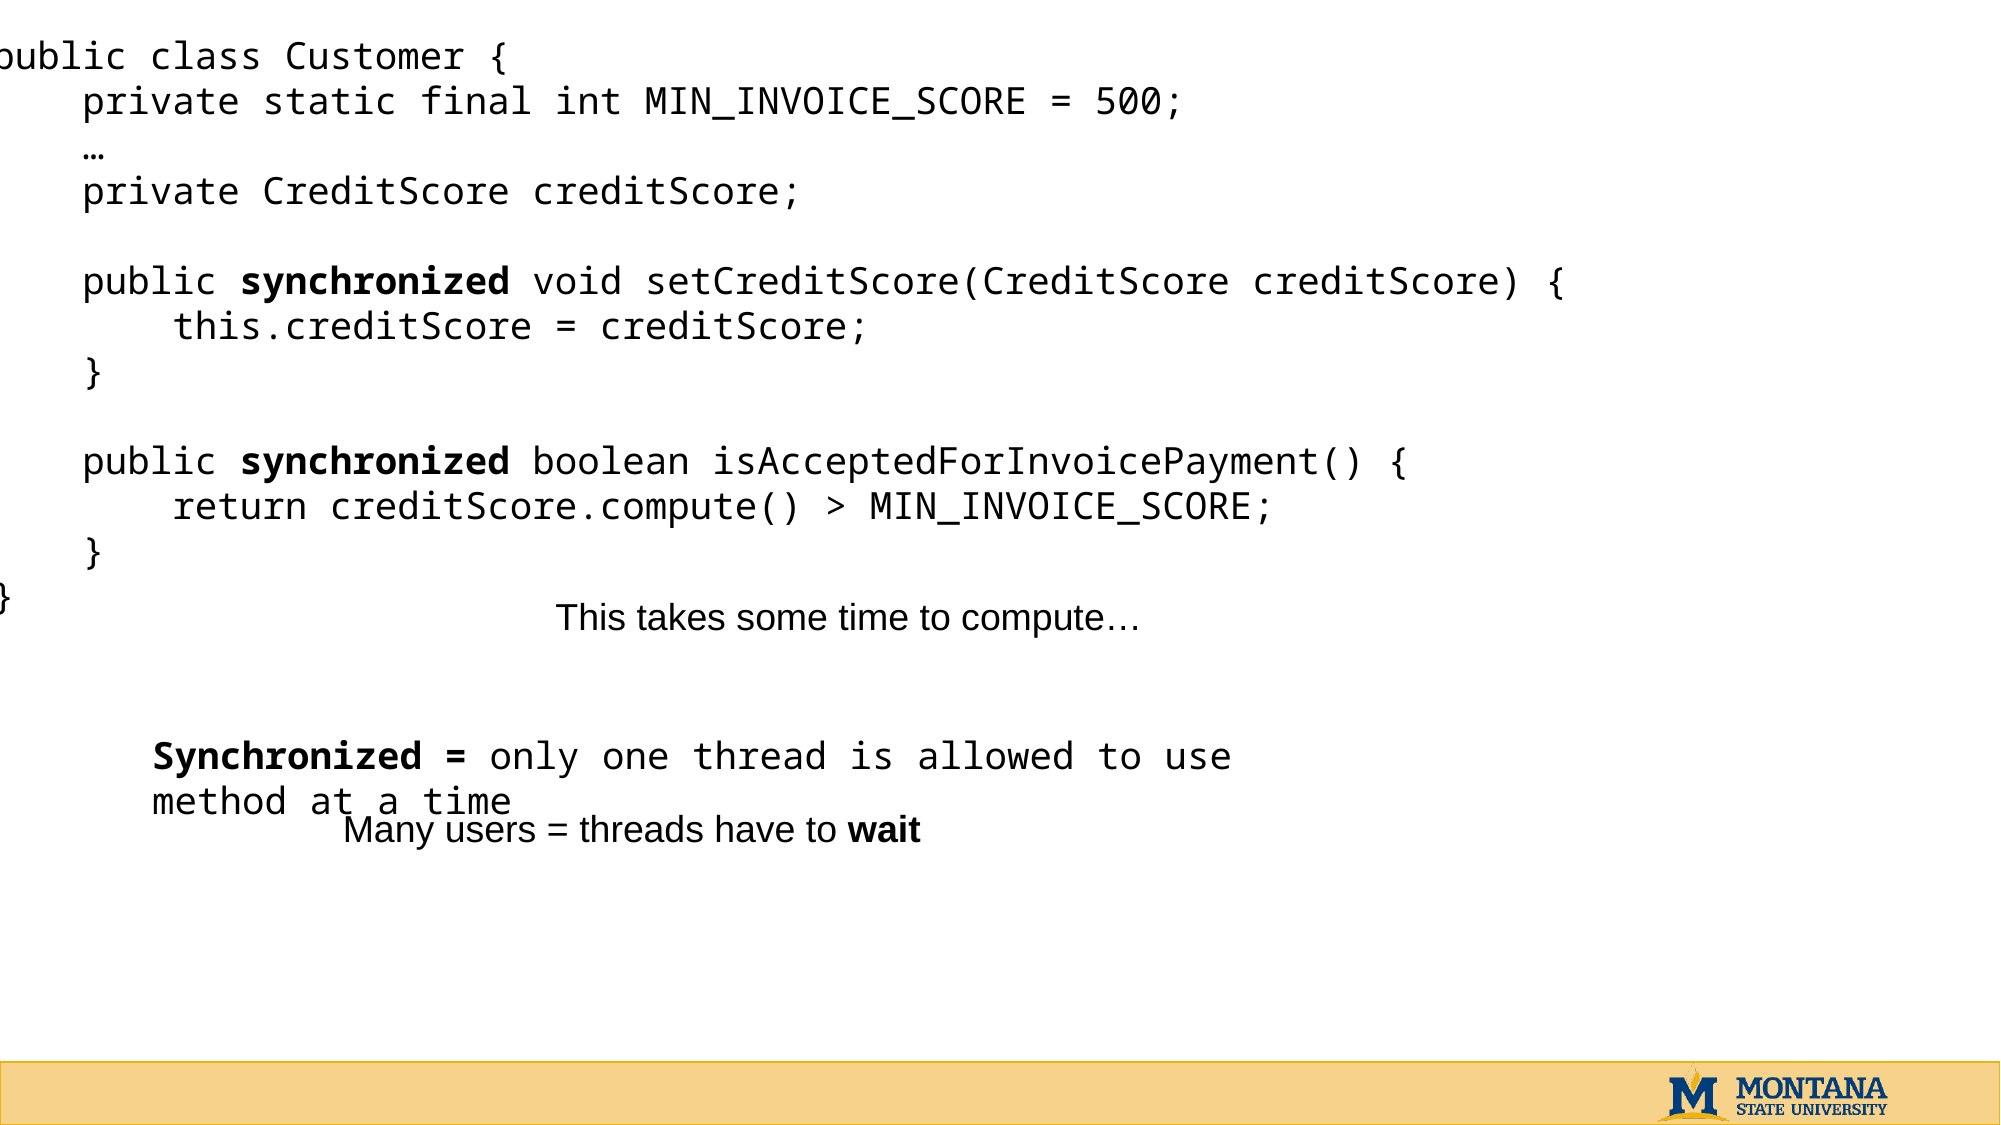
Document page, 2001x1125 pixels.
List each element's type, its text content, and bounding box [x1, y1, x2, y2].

picture [1656, 1062, 1888, 1123]
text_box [1885, 1060, 2000, 1125]
text_box Synchronized = only one thread is allowed to use method at a time [137, 724, 1350, 830]
text_box public class Customer { private static final int MIN_INVOICE_SCORE = 500; … private CreditScore creditScore; public synchronized void setCreditScore(CreditScore creditScore) { this.creditScore = creditScore; } public synchronized boolean isAcceptedForInvoicePayment() { return creditScore.compute() > MIN_INVOICE_SCORE; } } [0, 24, 1582, 625]
text_box Many users = threads have to wait [328, 798, 936, 858]
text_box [0, 1060, 1658, 1125]
text_box This takes some time to compute… [540, 585, 1158, 646]
